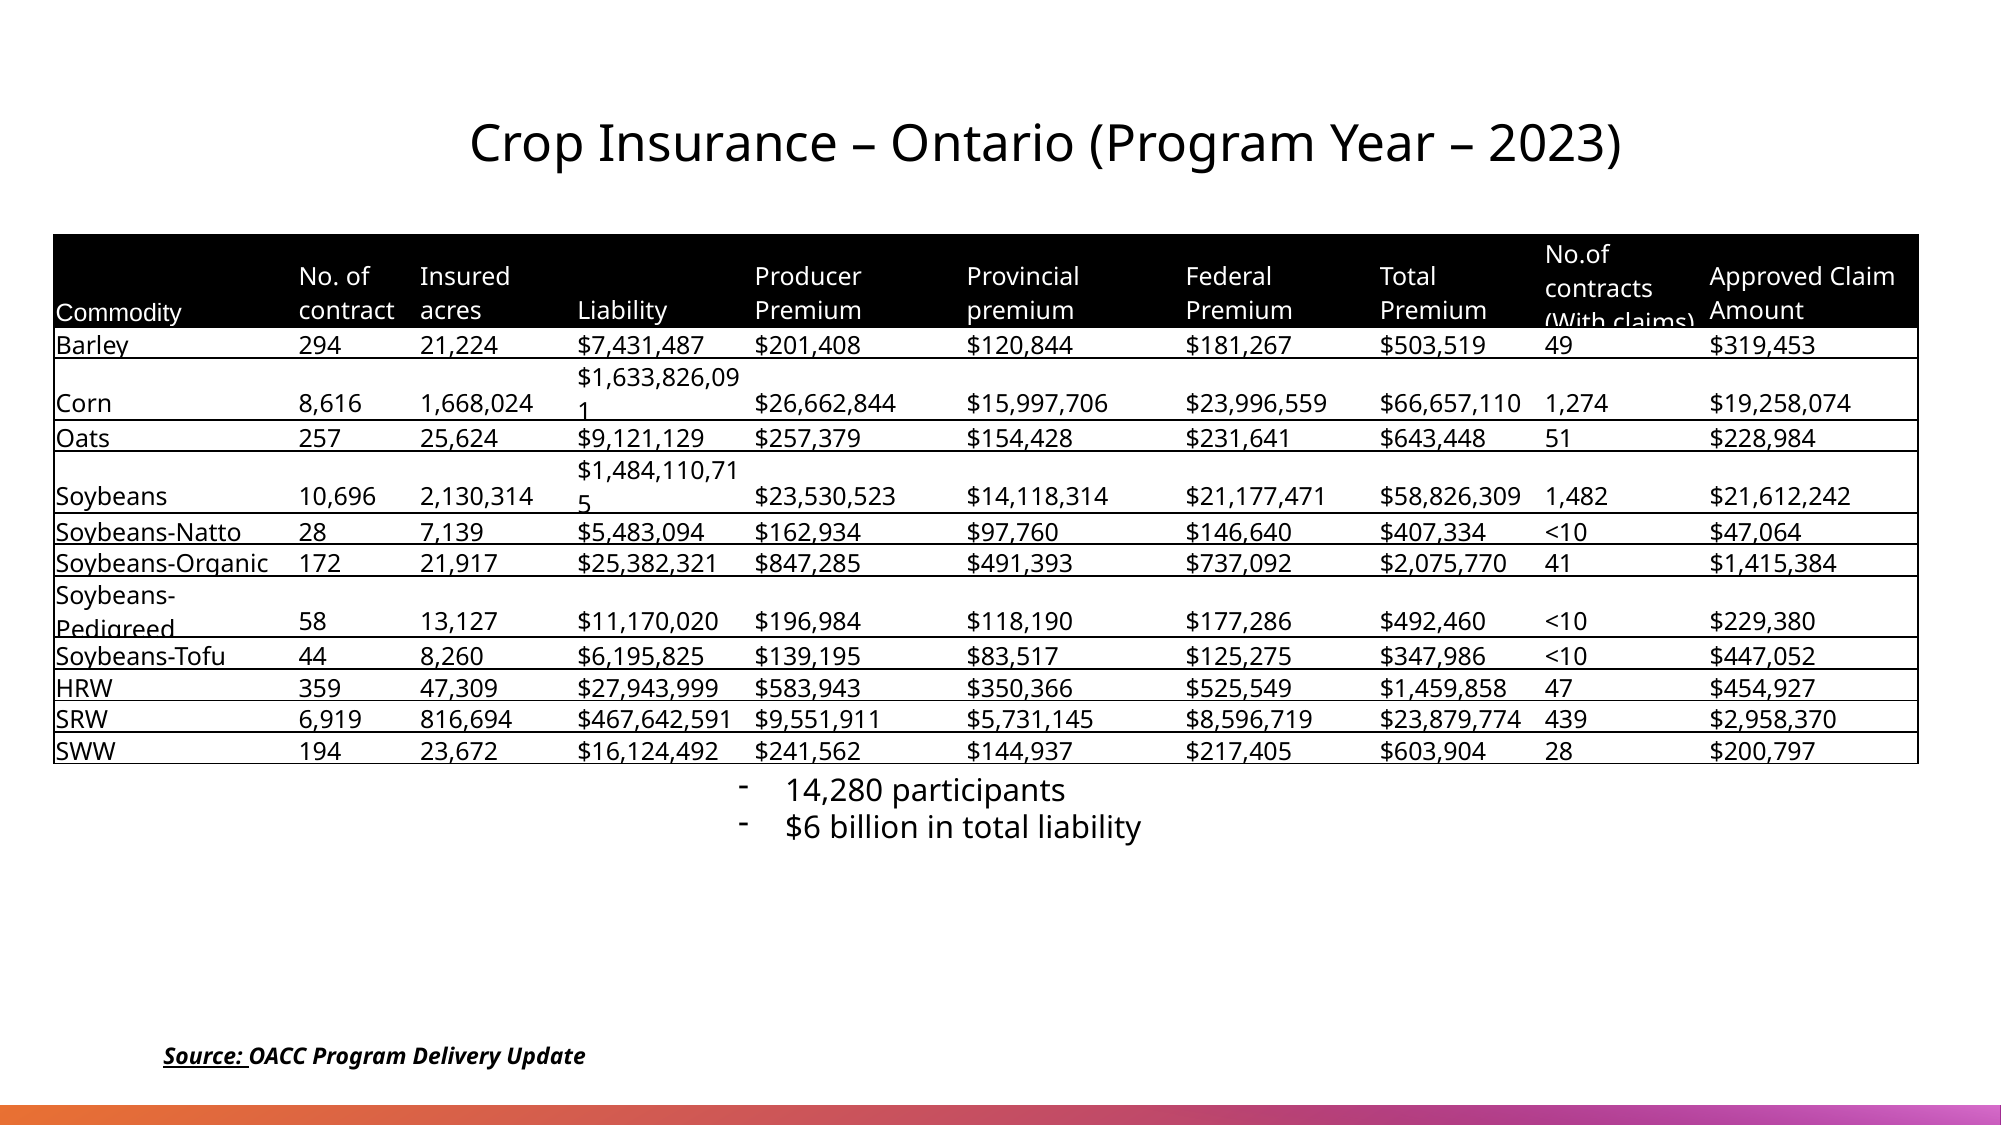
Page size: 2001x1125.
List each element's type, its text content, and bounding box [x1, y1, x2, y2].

table_cell $66,657,110 [1378, 359, 1543, 419]
table_header Provincial premium [965, 236, 1184, 326]
title Crop Insurance – Ontario (Program Year – 2023) [450, 82, 1643, 207]
table_cell $257,379 [753, 421, 965, 450]
table_cell 439 [1543, 701, 1708, 731]
table_cell 44 [297, 638, 419, 668]
table_cell $125,275 [1184, 638, 1378, 668]
table_cell 816,694 [419, 701, 576, 731]
table_cell $847,285 [753, 545, 965, 575]
table_cell $8,596,719 [1184, 701, 1378, 731]
table_cell $454,927 [1708, 670, 1917, 700]
table_cell 1,274 [1543, 359, 1708, 419]
table_cell 1,668,024 [419, 359, 576, 419]
table_cell 359 [297, 670, 419, 700]
table_cell 49 [1543, 328, 1708, 357]
table_header Producer Premium [753, 236, 965, 326]
table_cell $120,844 [965, 328, 1184, 357]
table_cell Soybeans-Natto [55, 514, 297, 543]
table_cell $118,190 [965, 577, 1184, 636]
table_cell $177,286 [1184, 577, 1378, 636]
table_cell $23,879,774 [1378, 701, 1543, 731]
table_cell $503,519 [1378, 328, 1543, 357]
table_cell 8,260 [419, 638, 576, 668]
table_cell $492,460 [1378, 577, 1543, 636]
table_cell $27,943,999 [576, 670, 753, 700]
table_cell 47 [1543, 670, 1708, 700]
table_cell $200,797 [1708, 733, 1917, 763]
table_cell HRW [55, 670, 297, 700]
table_cell $231,641 [1184, 421, 1378, 450]
table_cell $583,943 [753, 670, 965, 700]
table_cell 8,616 [297, 359, 419, 419]
table_cell $23,530,523 [753, 452, 965, 512]
table_cell $47,064 [1708, 514, 1917, 543]
table_cell 51 [1543, 421, 1708, 450]
table_cell Soybeans-Tofu [55, 638, 297, 668]
table_header Approved Claim Amount [1708, 236, 1917, 326]
table_cell $58,826,309 [1378, 452, 1543, 512]
table_cell $14,118,314 [965, 452, 1184, 512]
table_cell $350,366 [965, 670, 1184, 700]
table_cell $23,996,559 [1184, 359, 1378, 419]
table_cell $139,195 [753, 638, 965, 668]
table_cell $737,092 [1184, 545, 1378, 575]
table_cell $26,662,844 [753, 359, 965, 419]
table_cell $9,121,129 [576, 421, 753, 450]
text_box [0, 1104, 2000, 1125]
table_cell $319,453 [1708, 328, 1917, 357]
table_cell <10 [1543, 638, 1708, 668]
table_cell $21,177,471 [1184, 452, 1378, 512]
table_cell <10 [1543, 514, 1708, 543]
table_cell $525,549 [1184, 670, 1378, 700]
table_cell 28 [297, 514, 419, 543]
table_header Insured acres [419, 236, 576, 326]
table_cell $21,612,242 [1708, 452, 1917, 512]
table_cell 294 [297, 328, 419, 357]
text_box In Ontario: 14,280 participants $6 billion in total liability [723, 764, 1532, 853]
table_cell $11,170,020 [576, 577, 753, 636]
table_header Commodity [55, 236, 297, 326]
table_cell $347,986 [1378, 638, 1543, 668]
table_cell $201,408 [753, 328, 965, 357]
table_cell $25,382,321 [576, 545, 753, 575]
table_cell 21,917 [419, 545, 576, 575]
table_cell $19,258,074 [1708, 359, 1917, 419]
table_cell $97,760 [965, 514, 1184, 543]
table_cell SWW [55, 733, 297, 763]
table_cell $16,124,492 [576, 733, 753, 763]
table_header No. of contract [297, 236, 419, 326]
table_cell $144,937 [965, 733, 1184, 763]
table_cell 194 [297, 733, 419, 763]
table_cell 58 [297, 577, 419, 636]
table_cell $181,267 [1184, 328, 1378, 357]
text_box Source: OACC Program Delivery Update [148, 1033, 1030, 1076]
table_cell $5,483,094 [576, 514, 753, 543]
table_cell $146,640 [1184, 514, 1378, 543]
table_cell $83,517 [965, 638, 1184, 668]
table_cell $467,642,591 [576, 701, 753, 731]
table_cell $447,052 [1708, 638, 1917, 668]
table_cell Barley [55, 328, 297, 357]
table_cell Oats [55, 421, 297, 450]
table_cell $5,731,145 [965, 701, 1184, 731]
table_cell 10,696 [297, 452, 419, 512]
table_cell $154,428 [965, 421, 1184, 450]
table_cell 13,127 [419, 577, 576, 636]
table_cell 41 [1543, 545, 1708, 575]
table_cell Soybeans-Organic [55, 545, 297, 575]
table_cell $229,380 [1708, 577, 1917, 636]
table_cell 1,482 [1543, 452, 1708, 512]
table_cell Soybeans-Pedigreed [55, 577, 297, 636]
table_cell SRW [55, 701, 297, 731]
table_cell 6,919 [297, 701, 419, 731]
table_cell 7,139 [419, 514, 576, 543]
table_cell $603,904 [1378, 733, 1543, 763]
table_cell $241,562 [753, 733, 965, 763]
table_cell $1,633,826,091 [576, 359, 753, 419]
table_header Federal Premium [1184, 236, 1378, 326]
table_cell $491,393 [965, 545, 1184, 575]
table_header No.of contracts (With claims) [1543, 236, 1708, 326]
table_cell Soybeans [55, 452, 297, 512]
table_cell $162,934 [753, 514, 965, 543]
table_cell $196,984 [753, 577, 965, 636]
table_cell $15,997,706 [965, 359, 1184, 419]
table_cell $1,484,110,715 [576, 452, 753, 512]
table_cell 47,309 [419, 670, 576, 700]
table_header Liability [576, 236, 753, 326]
table_cell $2,958,370 [1708, 701, 1917, 731]
table_cell 2,130,314 [419, 452, 576, 512]
table_cell <10 [1543, 577, 1708, 636]
table_cell $9,551,911 [753, 701, 965, 731]
table_cell $7,431,487 [576, 328, 753, 357]
table_cell 25,624 [419, 421, 576, 450]
table_cell $2,075,770 [1378, 545, 1543, 575]
table_cell $643,448 [1378, 421, 1543, 450]
table_cell 172 [297, 545, 419, 575]
table_cell $228,984 [1708, 421, 1917, 450]
table_cell $1,459,858 [1378, 670, 1543, 700]
table_header Total Premium [1378, 236, 1543, 326]
table_cell $217,405 [1184, 733, 1378, 763]
table_cell $6,195,825 [576, 638, 753, 668]
table_cell 257 [297, 421, 419, 450]
table_cell 23,672 [419, 733, 576, 763]
table_cell 28 [1543, 733, 1708, 763]
table_cell 21,224 [419, 328, 576, 357]
table_cell $407,334 [1378, 514, 1543, 543]
table_cell $1,415,384 [1708, 545, 1917, 575]
table_cell Corn [55, 359, 297, 419]
